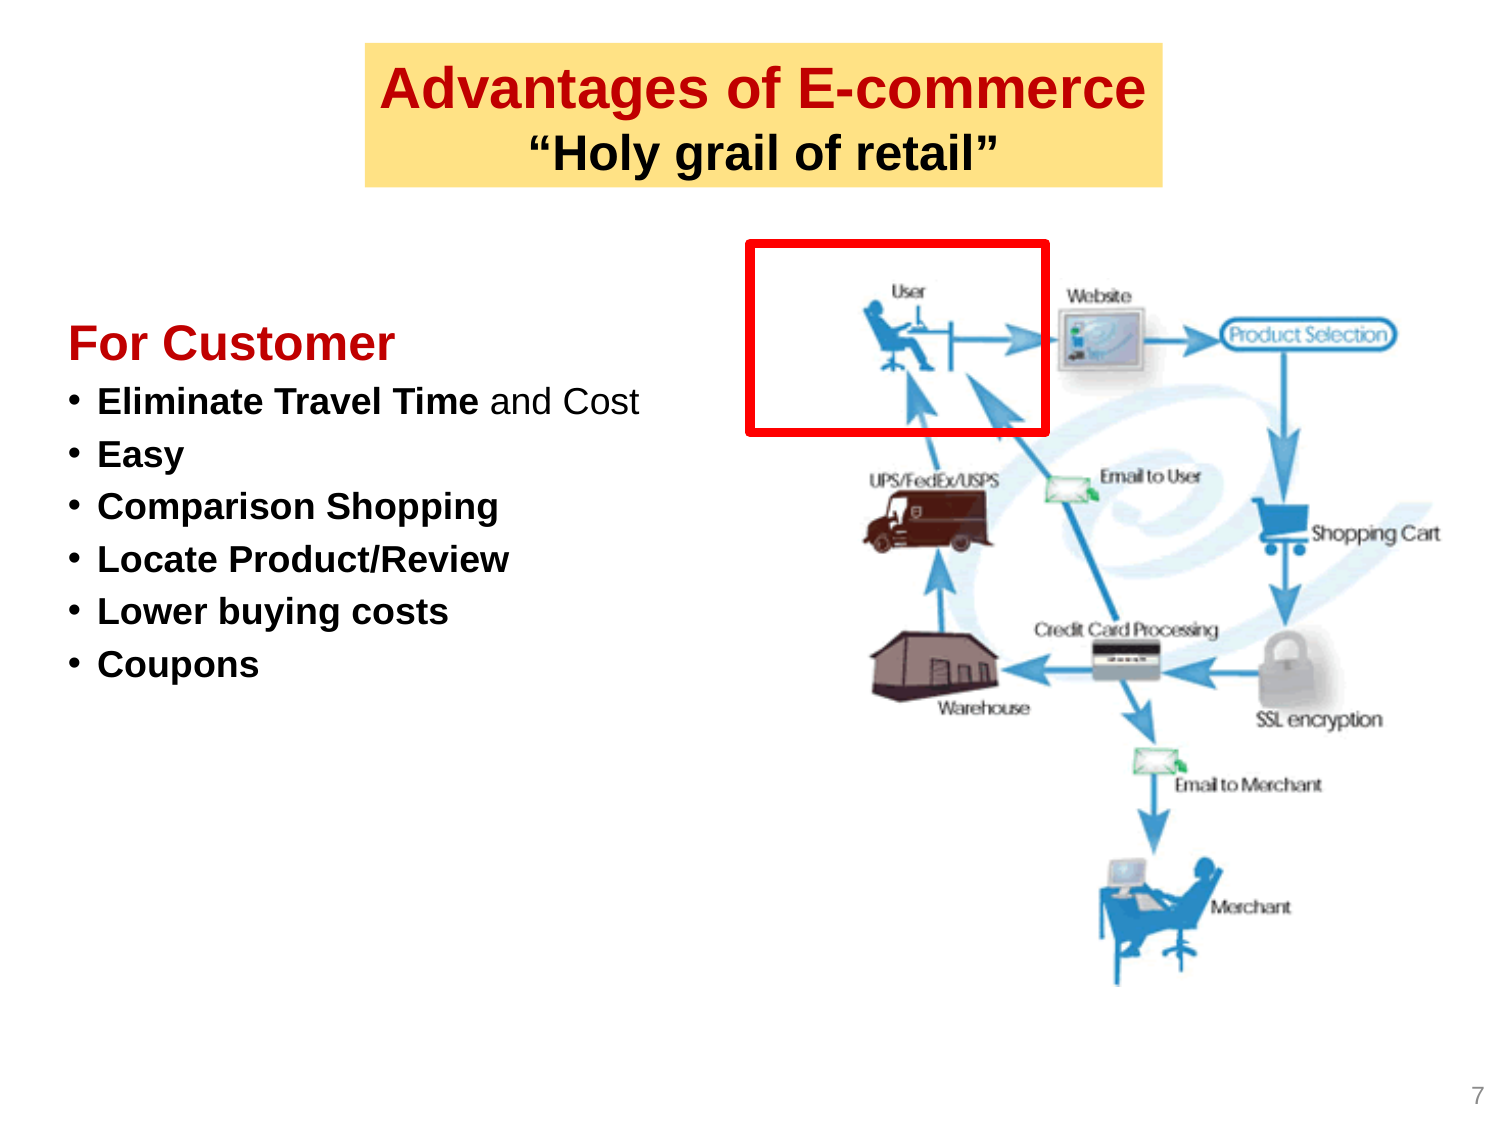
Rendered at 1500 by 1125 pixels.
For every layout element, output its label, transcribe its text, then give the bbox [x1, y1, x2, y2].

slide_number 7 [1149, 1065, 1500, 1125]
text_box [748, 241, 1047, 435]
text_box Advantages of E-commerce “Holy grail of retail” [364, 42, 1163, 188]
picture [844, 278, 1455, 987]
text_box For Customer Eliminate Travel Time and Cost Easy Comparison Shopping Locate Product/Review Lower buying costs Coupons [53, 302, 721, 799]
